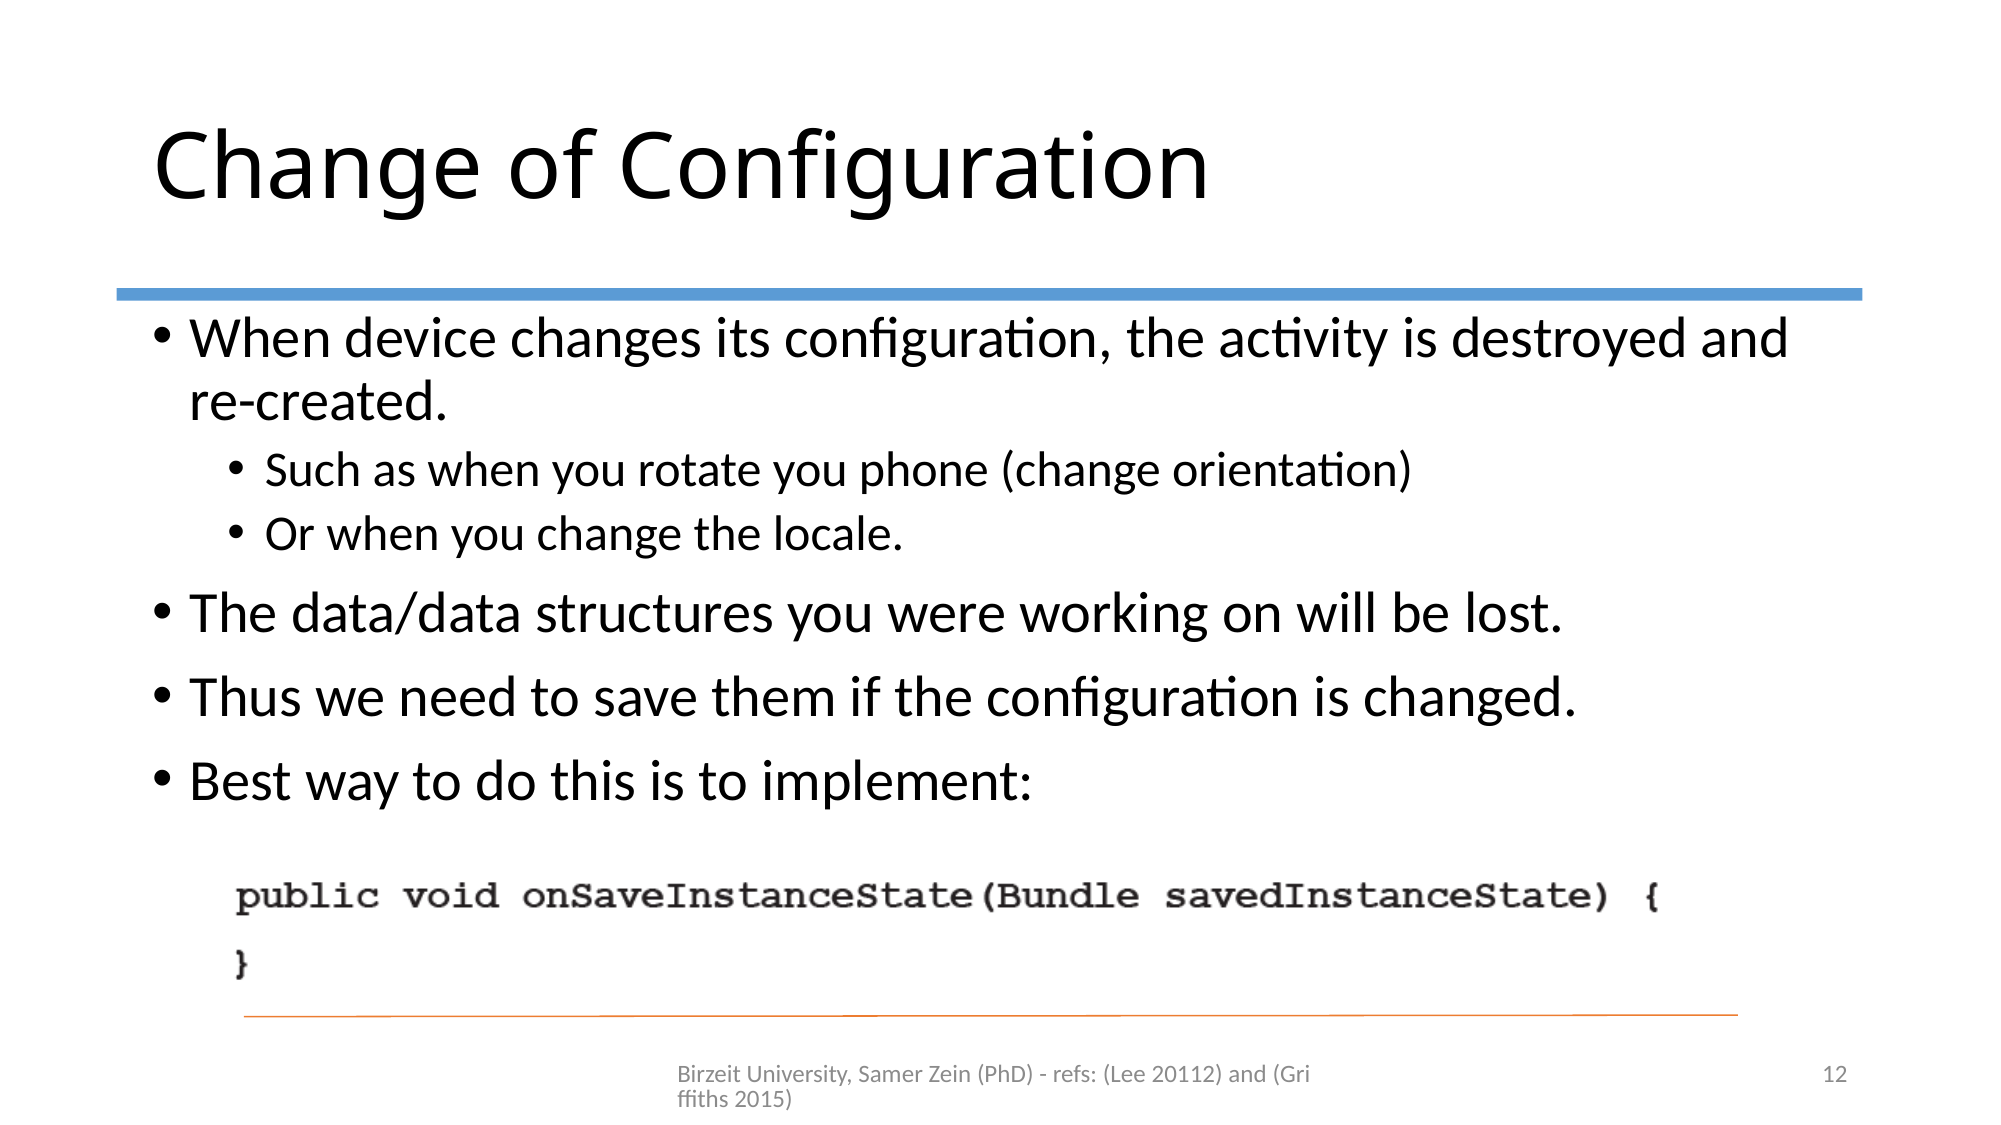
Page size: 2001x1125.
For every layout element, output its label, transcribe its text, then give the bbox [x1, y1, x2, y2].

text_box [243, 1014, 1738, 1018]
list When device changes its configuration, the activity is destroyed and re-created. Such as when you rotate you phone (change orientation) Or when you change the locale. The data/data structures you were working on will be lost. Thus we need to save them if the configuration is changed. Best way to do this is to implement: [137, 299, 1863, 855]
slide_number 12 [1412, 1042, 1863, 1103]
footer Birzeit University, Samer Zein (PhD) - refs: (Lee 20112) and (Griffiths 2015) [662, 1042, 1338, 1103]
title Change of Configuration [137, 59, 1863, 278]
picture [215, 859, 1673, 991]
